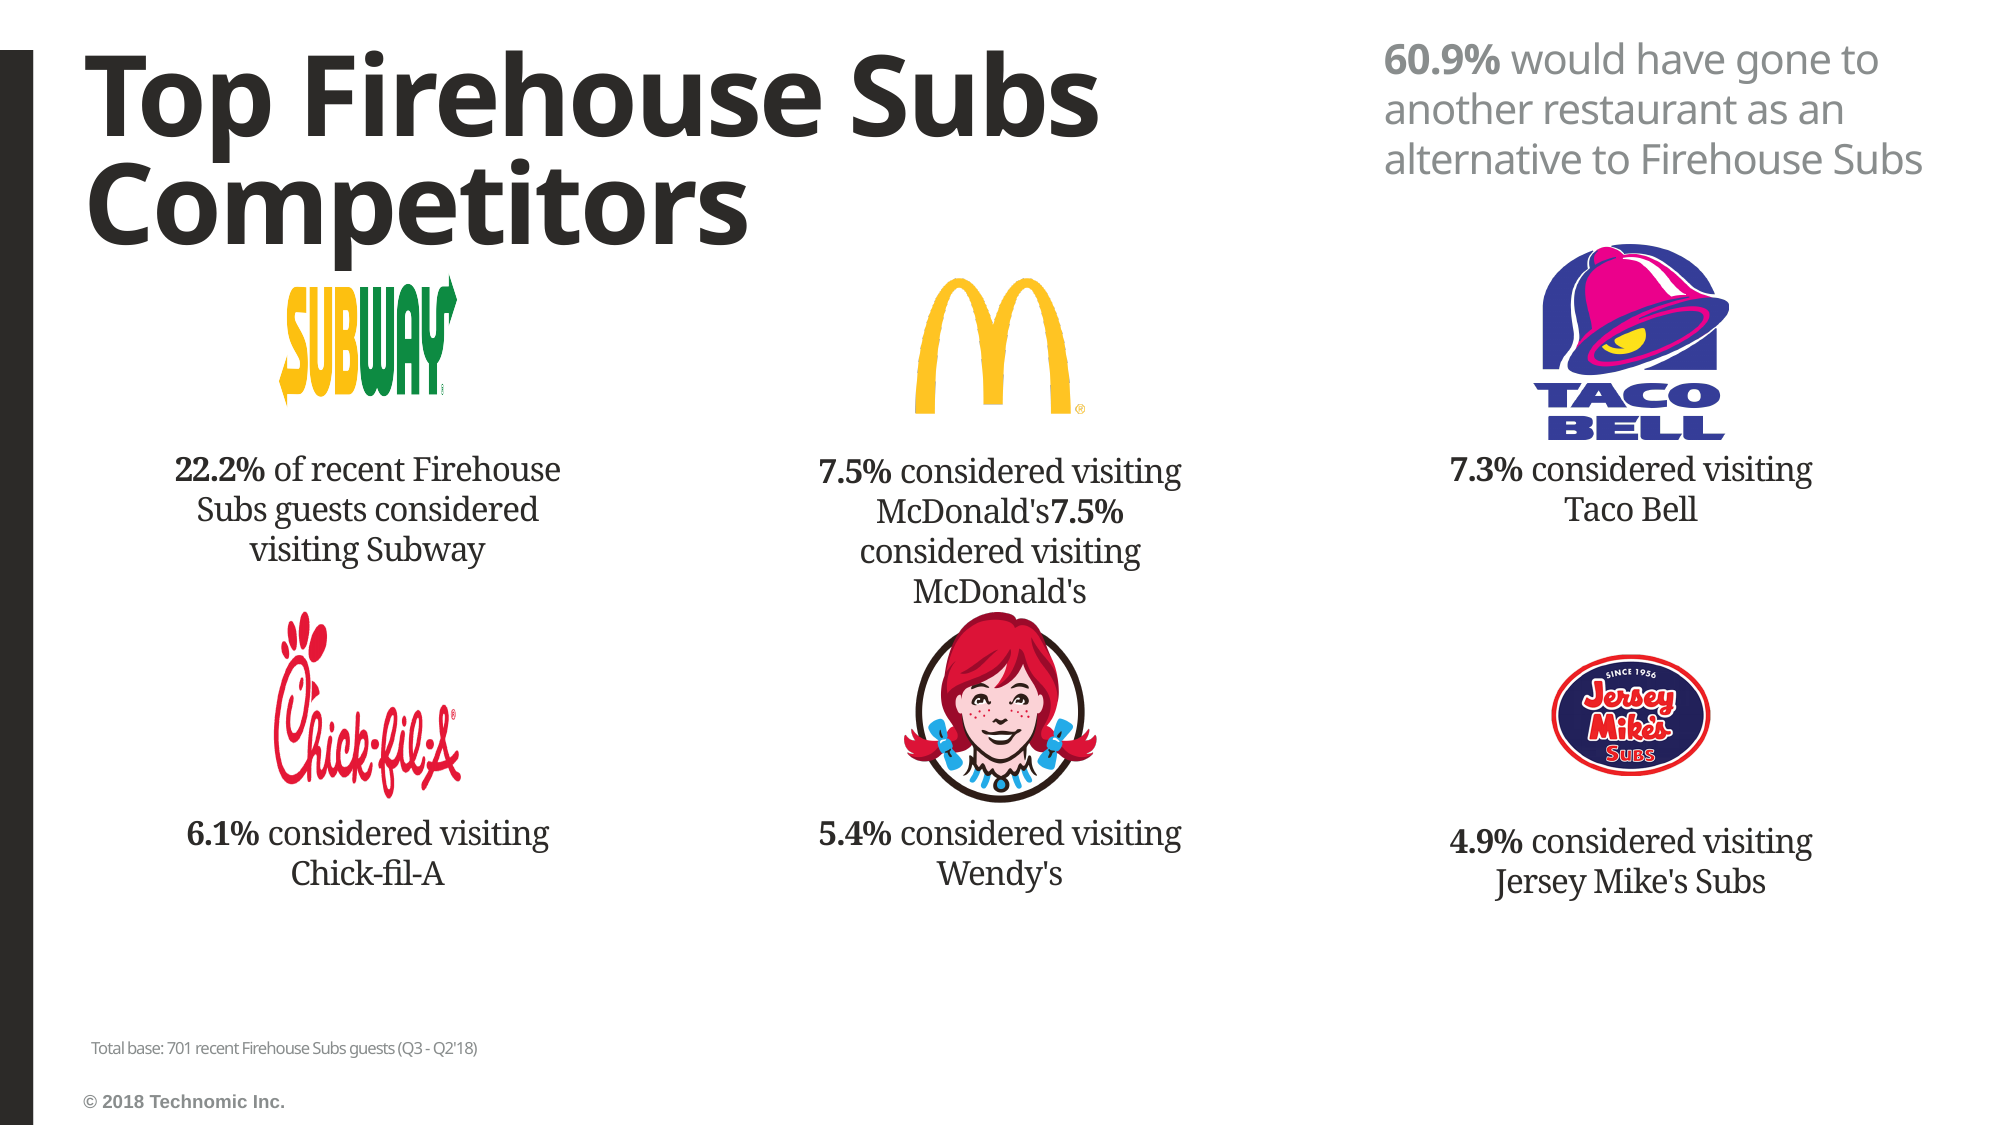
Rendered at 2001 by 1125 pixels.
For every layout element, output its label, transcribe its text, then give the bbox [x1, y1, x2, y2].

picture [269, 243, 466, 440]
list Total base: 701 recent Firehouse Subs guests (Q3 - Q2'18) [91, 1037, 1867, 1088]
list 7.5% considered visiting McDonald's7.5% considered visiting McDonald's [793, 450, 1207, 601]
list 60.9% would have gone to another restaurant as an alternative to Firehouse Subs [1384, 32, 1950, 249]
picture [902, 609, 1098, 805]
list 6.1% considered visiting Chick-fil-A [161, 812, 574, 963]
picture [269, 607, 466, 803]
list 22.2% of recent Firehouse Subs guests considered visiting Subway [161, 447, 574, 598]
picture [1533, 244, 1729, 440]
picture [1533, 617, 1729, 813]
list 7.3% considered visiting Taco Bell [1425, 447, 1838, 598]
list 4.9% considered visiting Jersey Mike's Subs [1425, 820, 1838, 971]
list 5.4% considered visiting Wendy's [793, 812, 1207, 963]
title Top Firehouse Subs Competitors [83, 50, 1350, 195]
picture [902, 248, 1098, 444]
